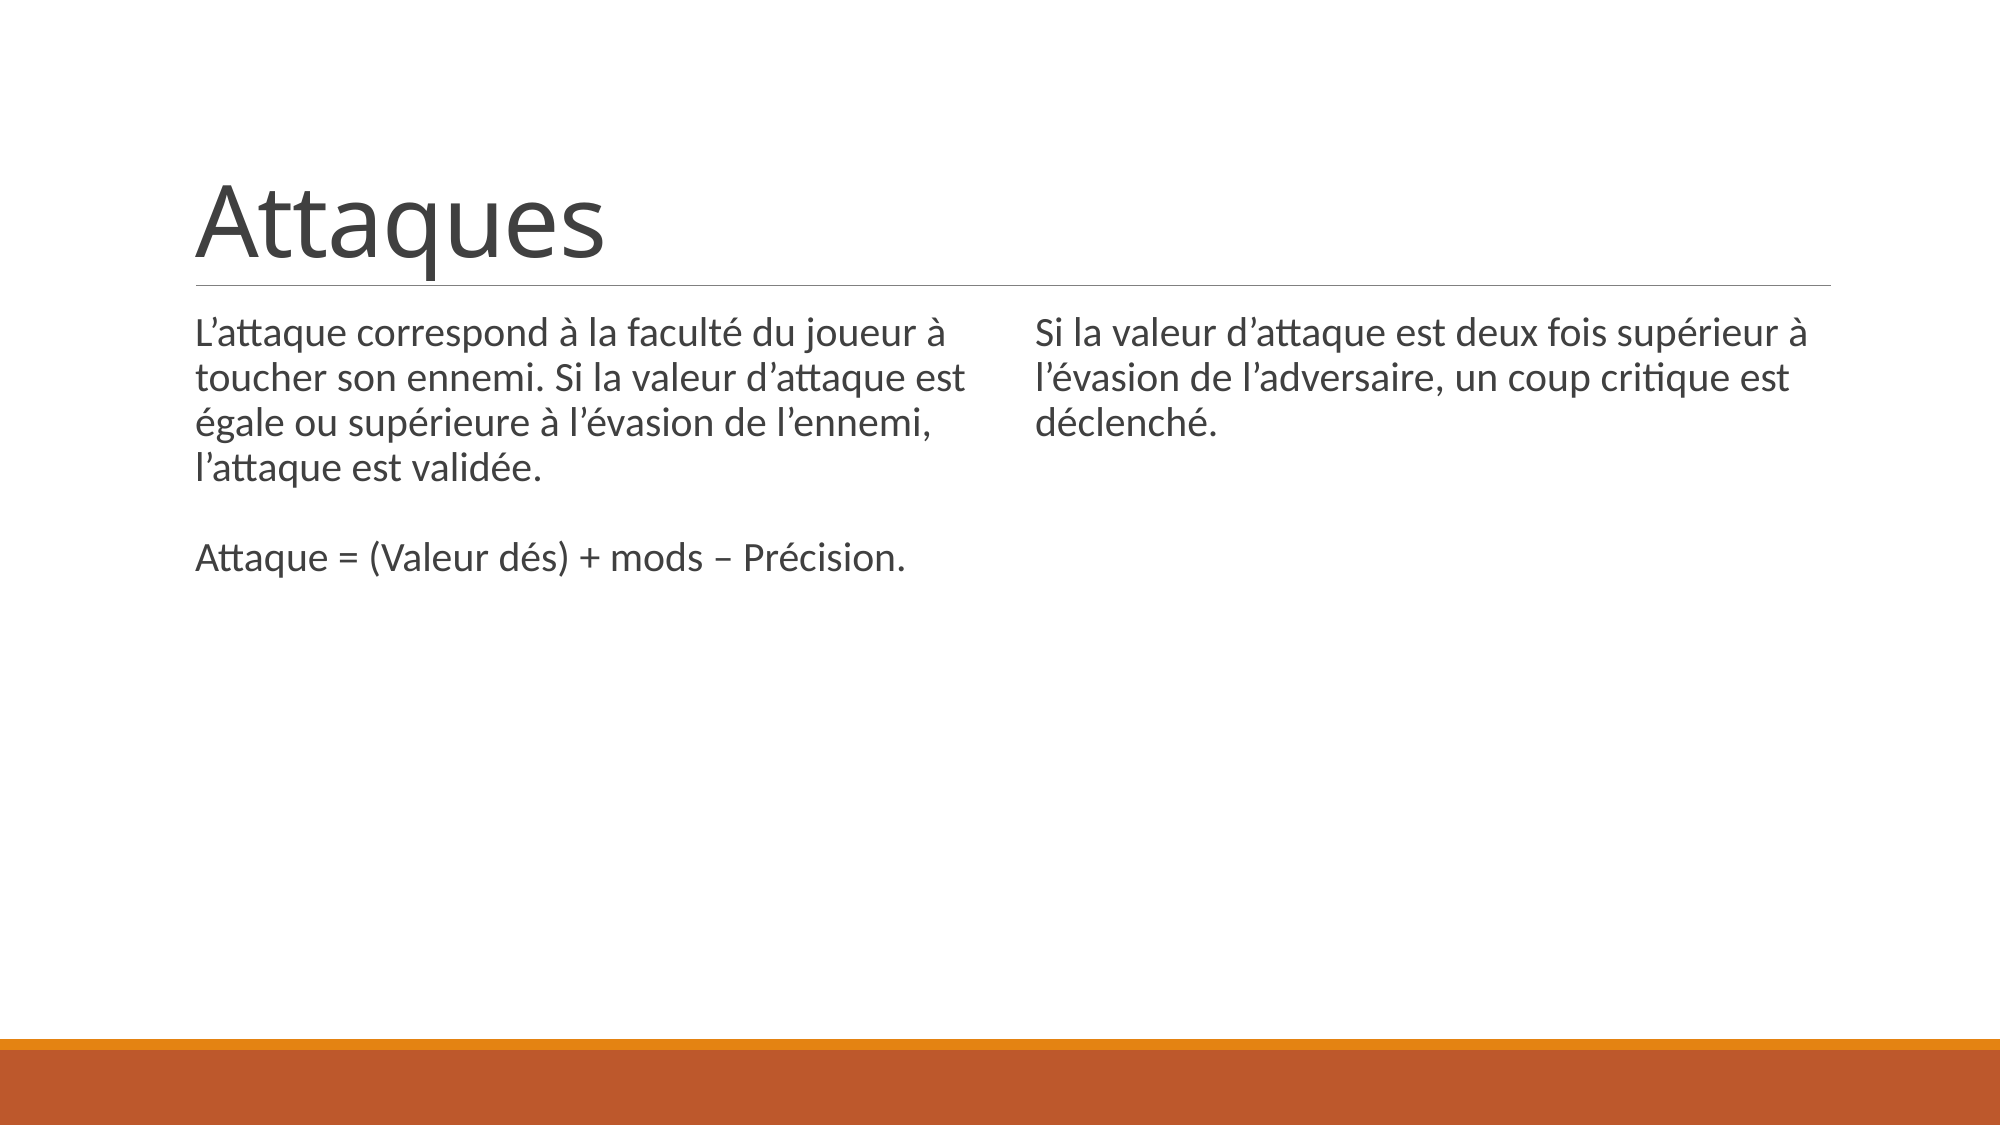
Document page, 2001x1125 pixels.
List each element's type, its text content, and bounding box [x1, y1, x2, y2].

title Attaques [180, 47, 1830, 285]
list Si la valeur d’attaque est deux fois supérieur à l’évasion de l’adversaire, un coup critique est déclenché. [1020, 302, 1830, 963]
list L’attaque correspond à la faculté du joueur à toucher son ennemi. Si la valeur d’attaque est égale ou supérieure à l’évasion de l’ennemi, l’attaque est validée. Attaque = (Valeur dés) + mods – Précision. [180, 302, 987, 963]
